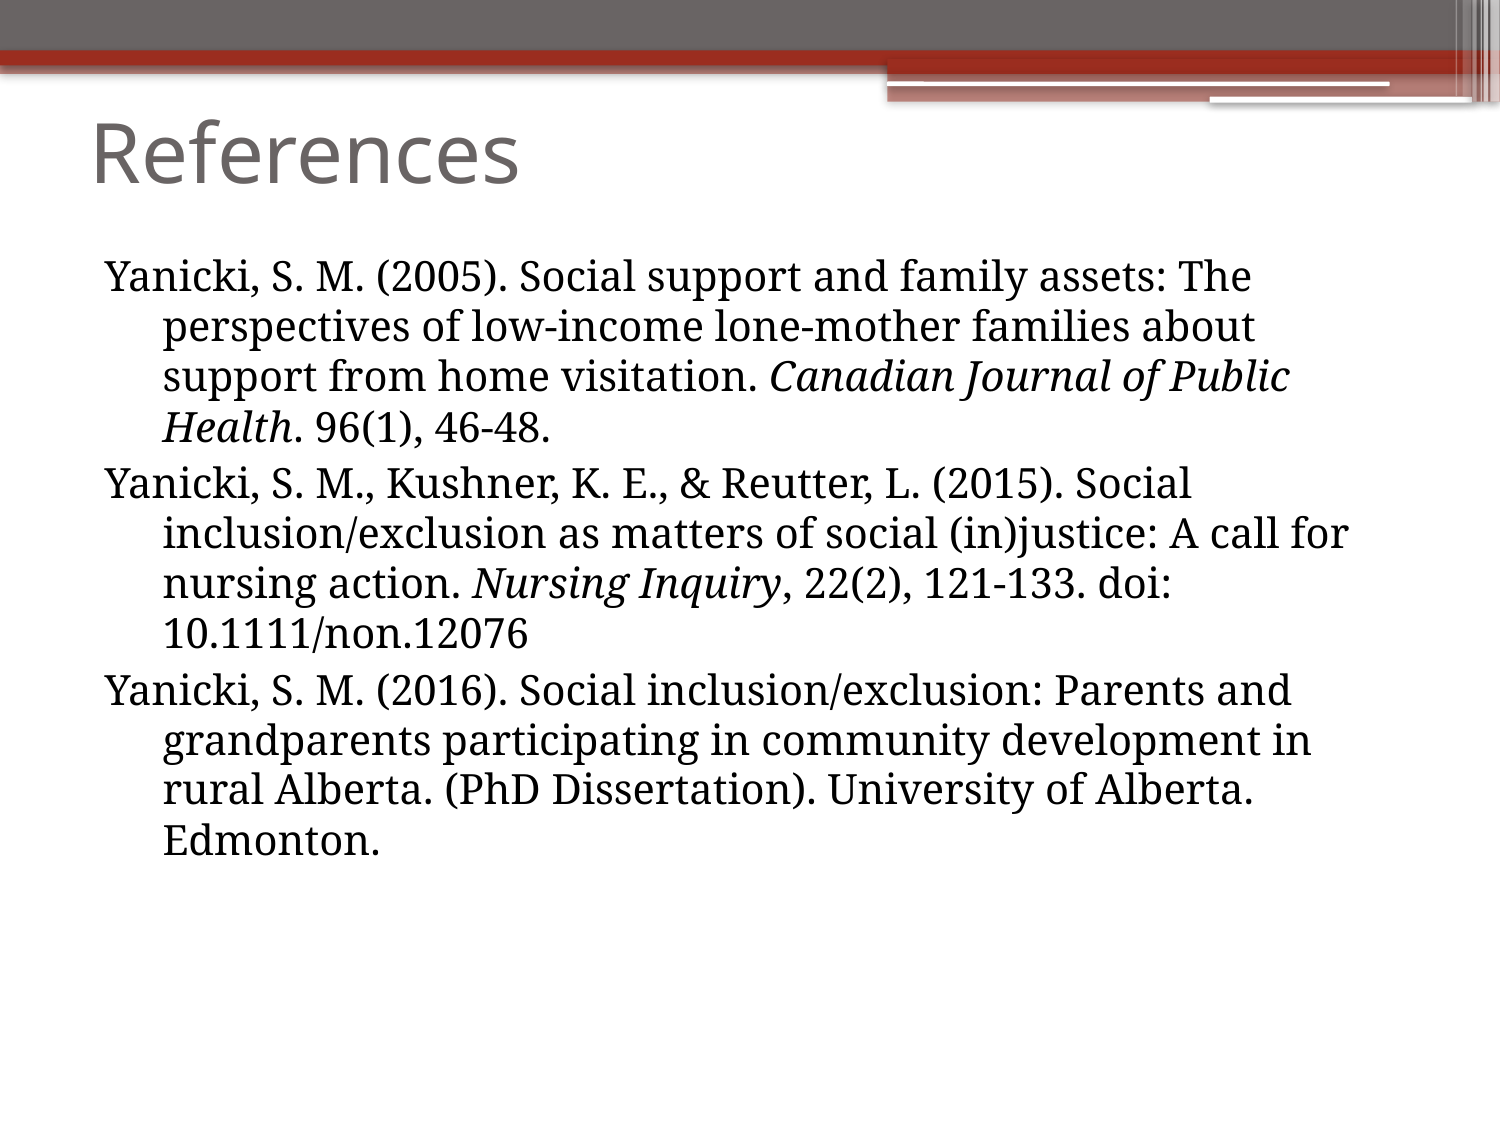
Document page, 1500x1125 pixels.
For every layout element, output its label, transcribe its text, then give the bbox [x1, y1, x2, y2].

list Yanicki, S. M. (2005). Social support and family assets: The perspectives of low-income lone-mother families about support from home visitation. Canadian Journal of Public Health. 96(1), 46-48. Yanicki, S. M., Kushner, K. E., & Reutter, L. (2015). Social inclusion/exclusion as matters of social (in)justice: A call for nursing action. Nursing Inquiry, 22(2), 121-133. doi: 10.1111/non.12076 Yanicki, S. M. (2016). Social inclusion/exclusion: Parents and grandparents participating in community development in rural Alberta. (PhD Dissertation). University of Alberta. Edmonton. [71, 242, 1422, 953]
title References [75, 62, 1425, 238]
